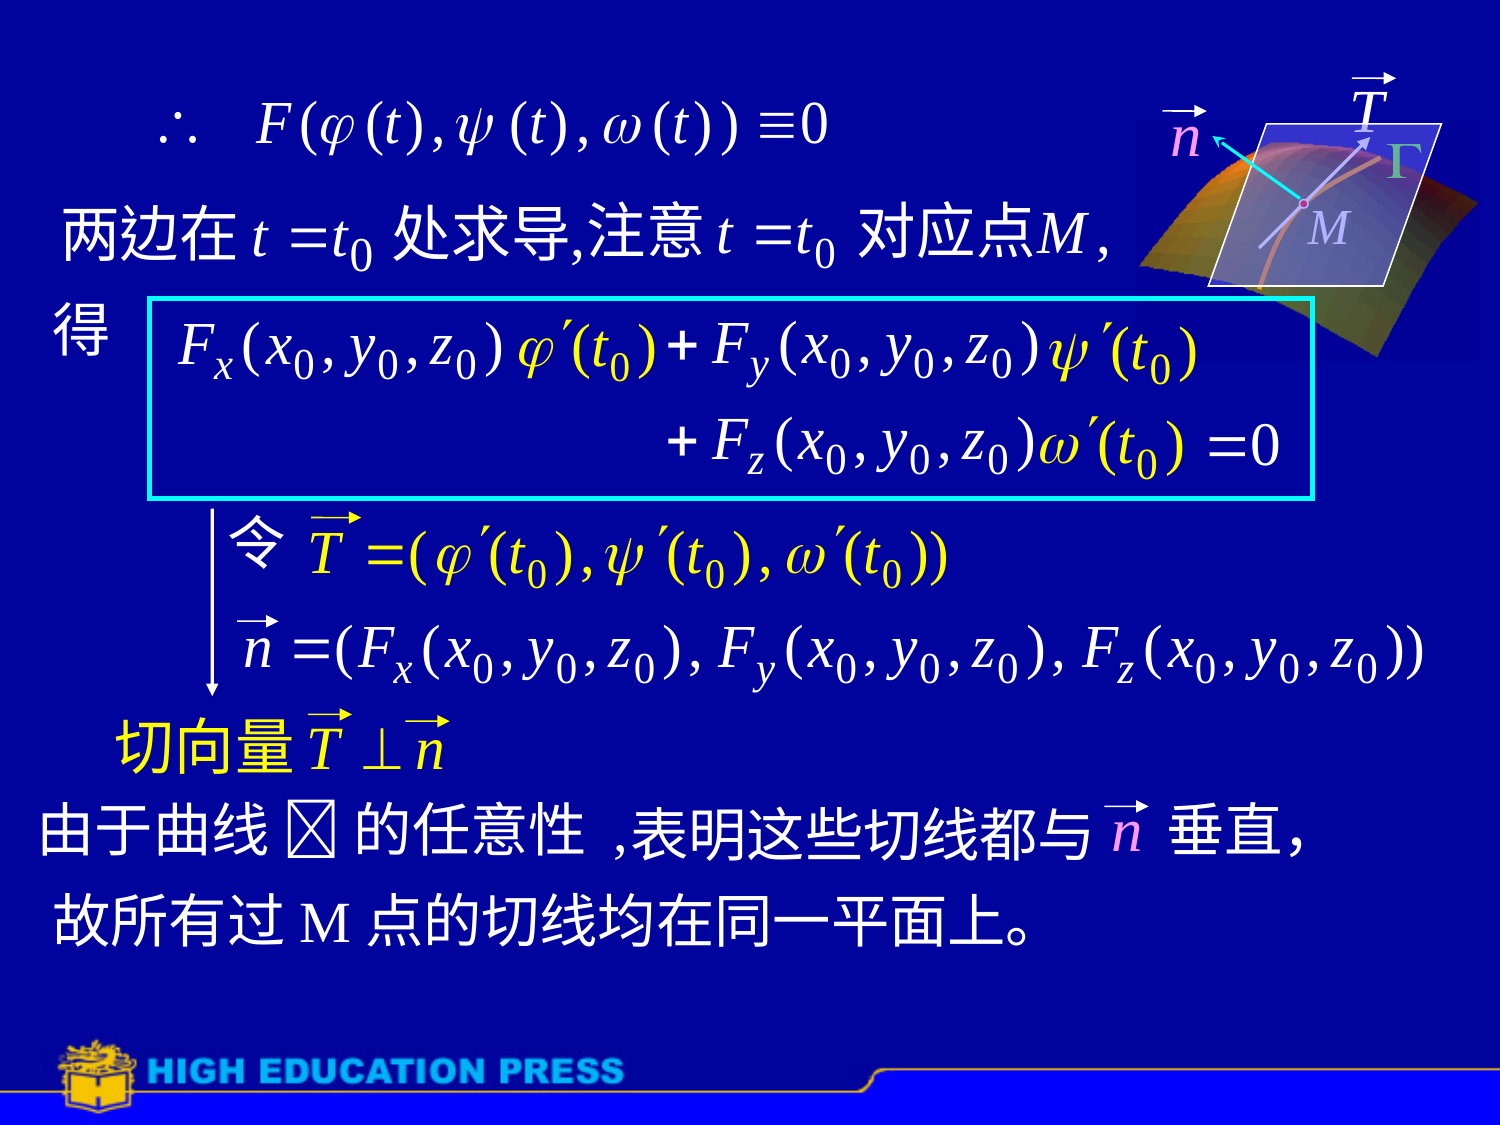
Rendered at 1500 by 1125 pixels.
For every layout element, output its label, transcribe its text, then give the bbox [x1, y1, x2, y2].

text_box 垂直， [1151, 786, 1427, 871]
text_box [112, 713, 450, 788]
text_box 得 [37, 286, 126, 371]
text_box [1039, 410, 1188, 485]
text_box [149, 298, 1313, 499]
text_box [1049, 316, 1200, 390]
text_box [173, 311, 507, 385]
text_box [1104, 806, 1149, 858]
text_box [587, 198, 1113, 274]
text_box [236, 615, 1427, 697]
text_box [159, 94, 833, 162]
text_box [1137, 77, 1481, 361]
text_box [1162, 110, 1301, 199]
text_box 表明这些切线都与 [615, 790, 1112, 876]
text_box 令 [212, 498, 301, 584]
text_box [206, 508, 219, 697]
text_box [62, 199, 584, 277]
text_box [308, 517, 952, 594]
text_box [661, 406, 1038, 480]
text_box 由于曲线  的任意性 , [22, 796, 615, 871]
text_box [661, 310, 1042, 392]
text_box 故所有过M点的切线均在同一平面上。 [37, 876, 1152, 962]
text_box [1199, 418, 1282, 472]
picture [0, 0, 1500, 1125]
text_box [515, 313, 660, 387]
